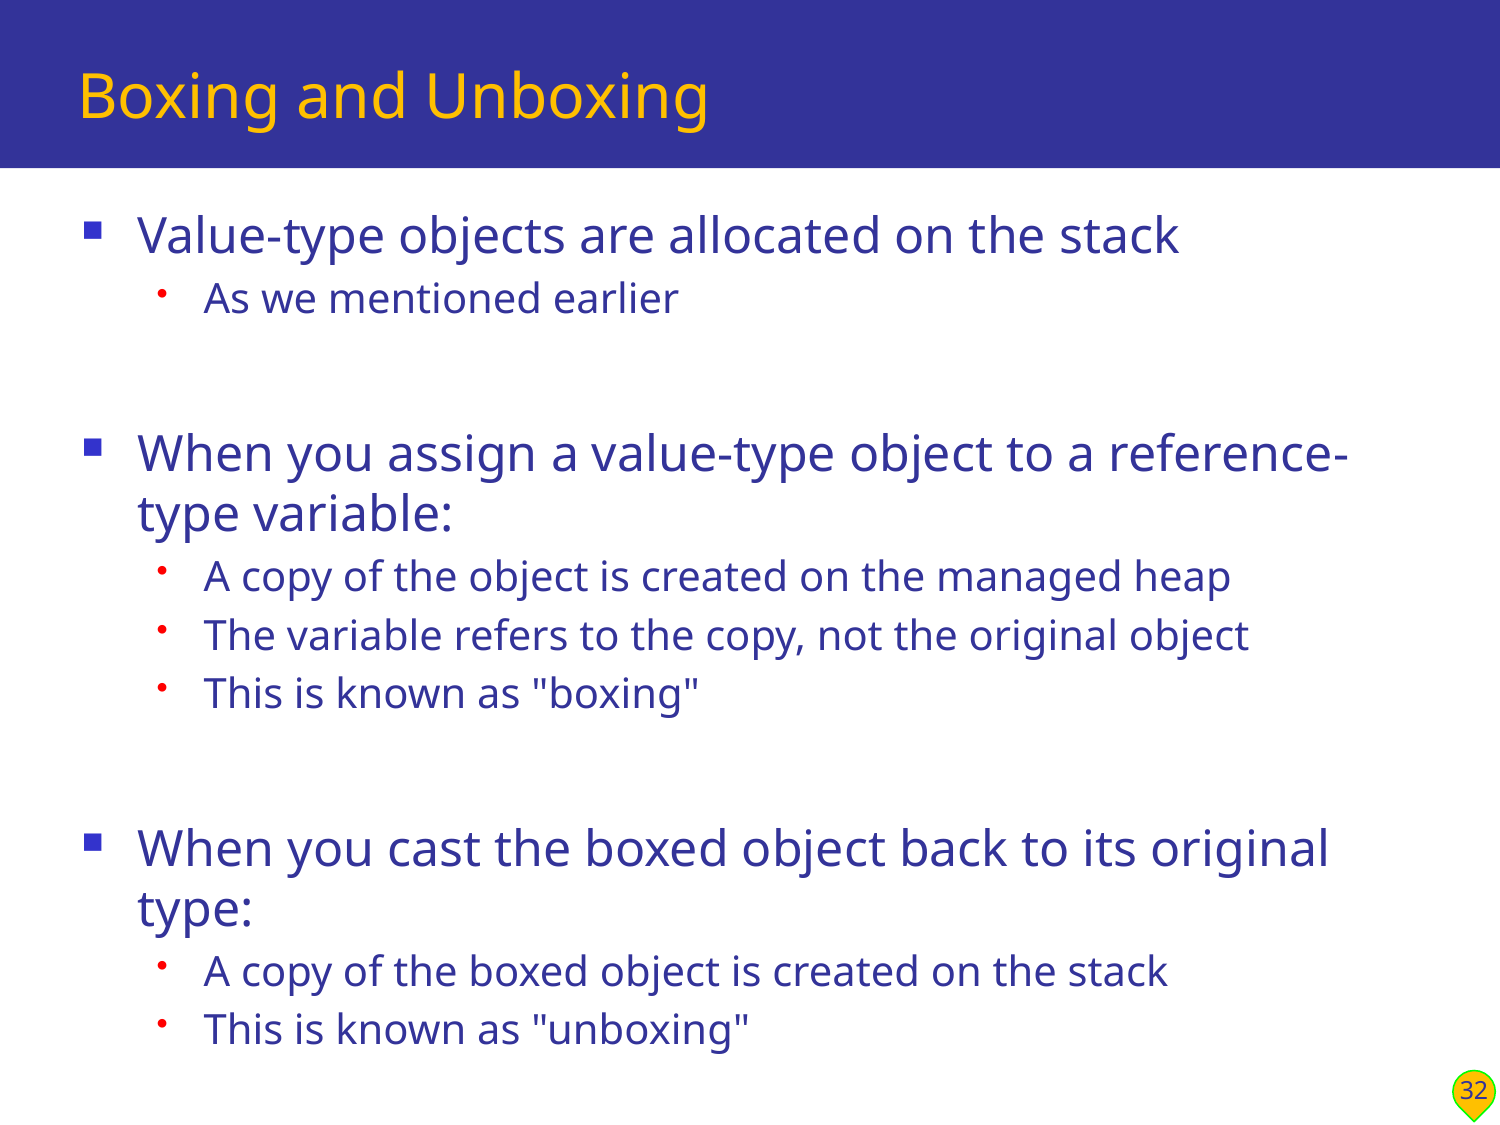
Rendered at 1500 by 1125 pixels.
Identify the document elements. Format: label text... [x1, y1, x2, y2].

footer 32 [1431, 1040, 1500, 1117]
list Value-type objects are allocated on the stack As we mentioned earlier When you assign a value-type object to a reference-type variable: A copy of the object is created on the managed heap The variable refers to the copy, not the original object This is known as "boxing" When you cast the boxed object back to its original type: A copy of the boxed object is created on the stack This is known as "unboxing" [66, 196, 1460, 1007]
title Boxing and Unboxing [61, 24, 1465, 139]
